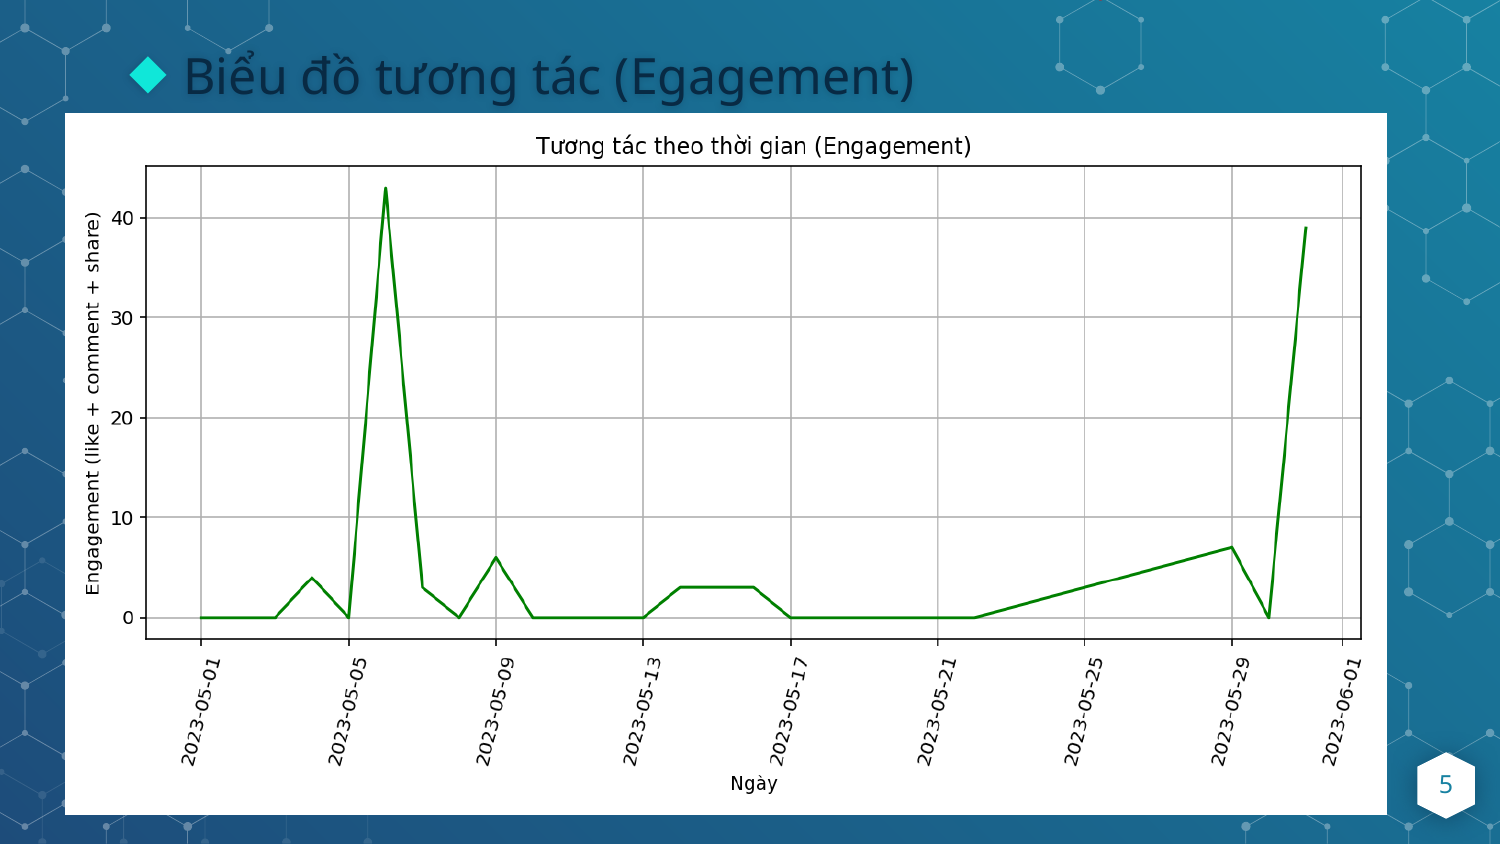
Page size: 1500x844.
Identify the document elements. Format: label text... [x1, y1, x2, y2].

subtitle Biểu đồ tương tác (Egagement) [126, 44, 939, 105]
picture [65, 113, 1388, 815]
slide_number 5 [1417, 752, 1475, 819]
